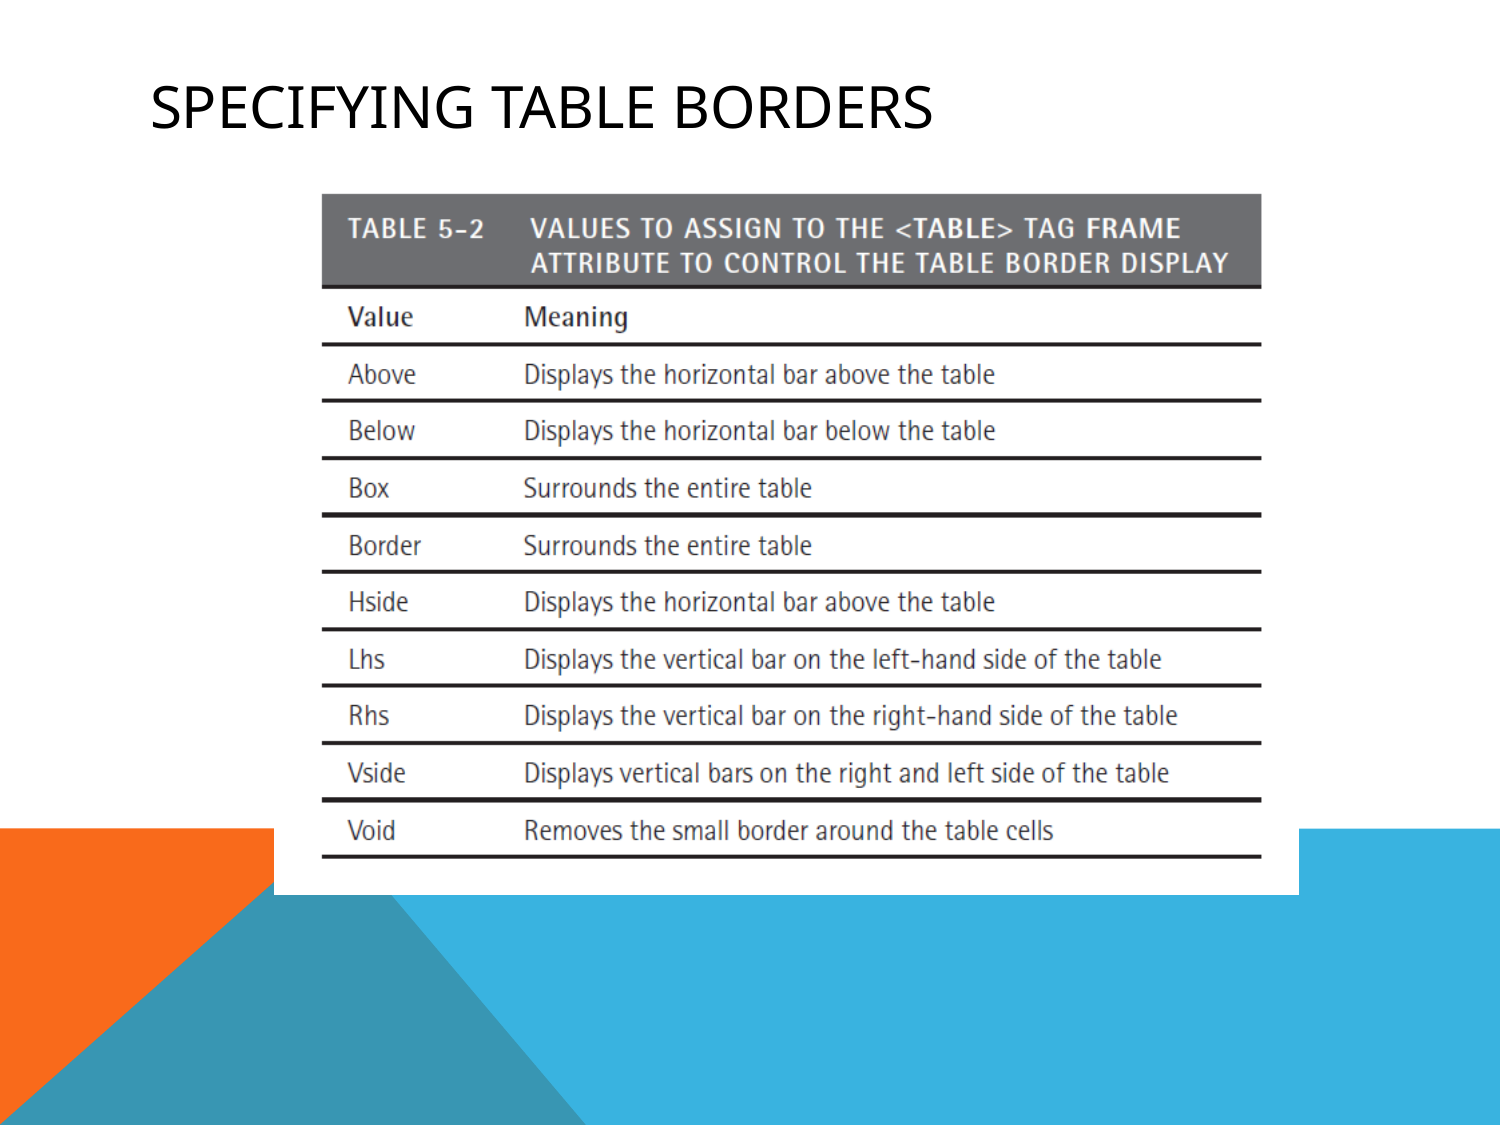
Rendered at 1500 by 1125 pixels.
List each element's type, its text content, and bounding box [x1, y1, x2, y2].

title Specifying table borders [135, 60, 1369, 150]
picture [274, 162, 1299, 895]
